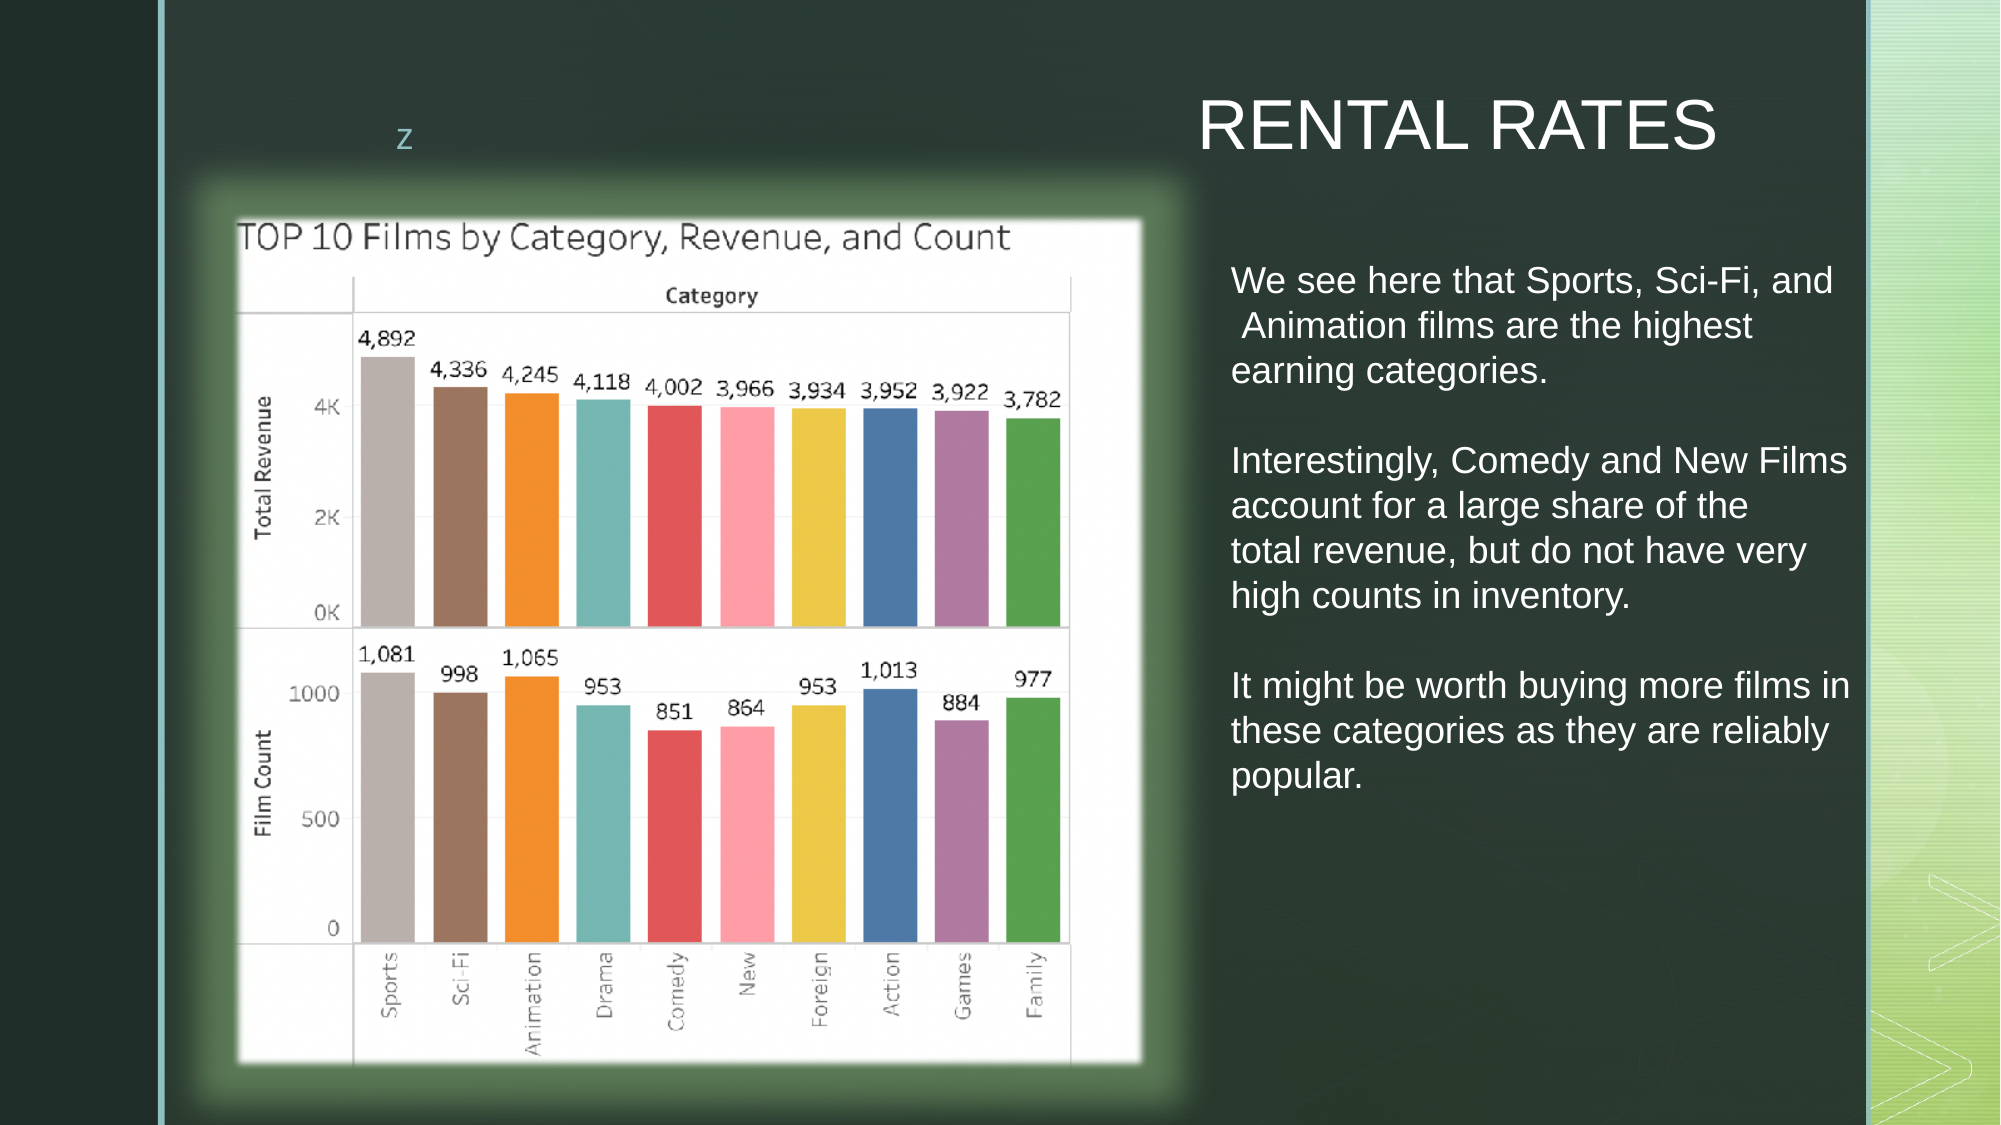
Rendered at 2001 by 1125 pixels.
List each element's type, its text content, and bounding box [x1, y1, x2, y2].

text_box We see here that Sports, Sci-Fi, and Animation films are the highest earning categories. Interestingly, Comedy and New Films account for a large share of the total revenue, but do not have very high counts in inventory. It might be worth buying more films in these categories as they are reliably popular. [1216, 248, 1877, 849]
title RENTAL RATES [428, 81, 1734, 214]
picture [231, 213, 1149, 1071]
picture [1871, 0, 2001, 1125]
